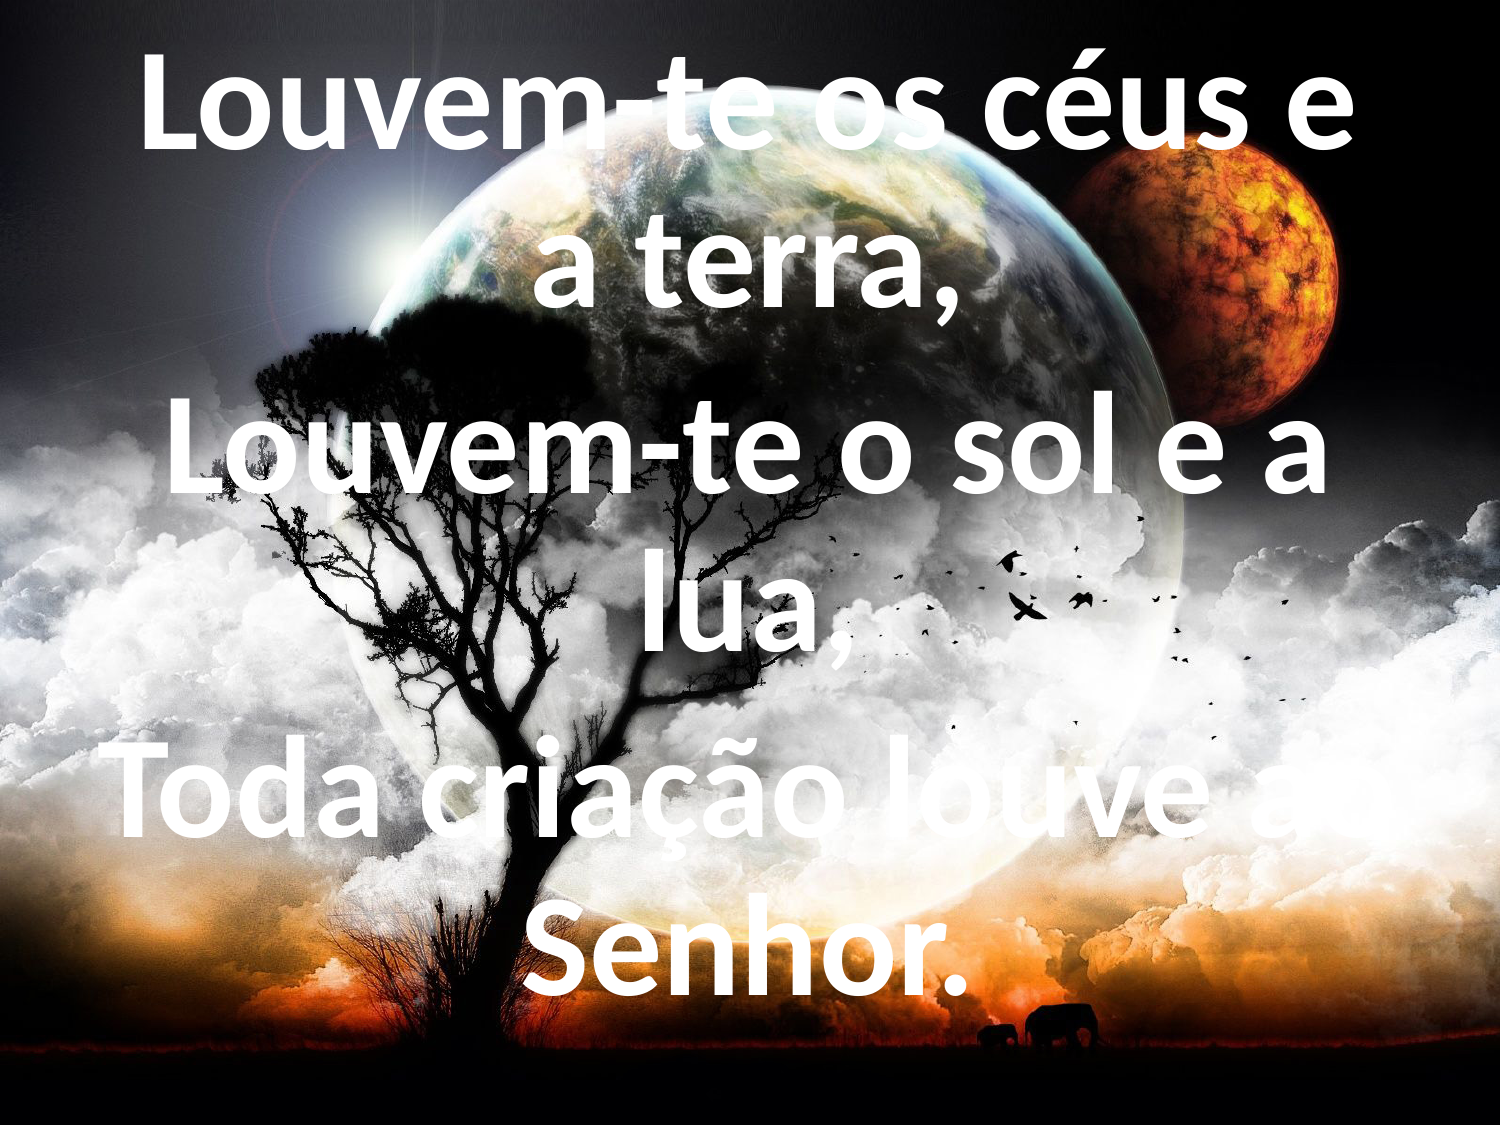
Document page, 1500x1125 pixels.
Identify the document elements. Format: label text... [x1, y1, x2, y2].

list Louvem-te os céus e a terra, Louvem-te o sol e a lua, Toda criação louve ao Senhor. [72, 16, 1424, 998]
picture [0, 0, 1500, 1125]
